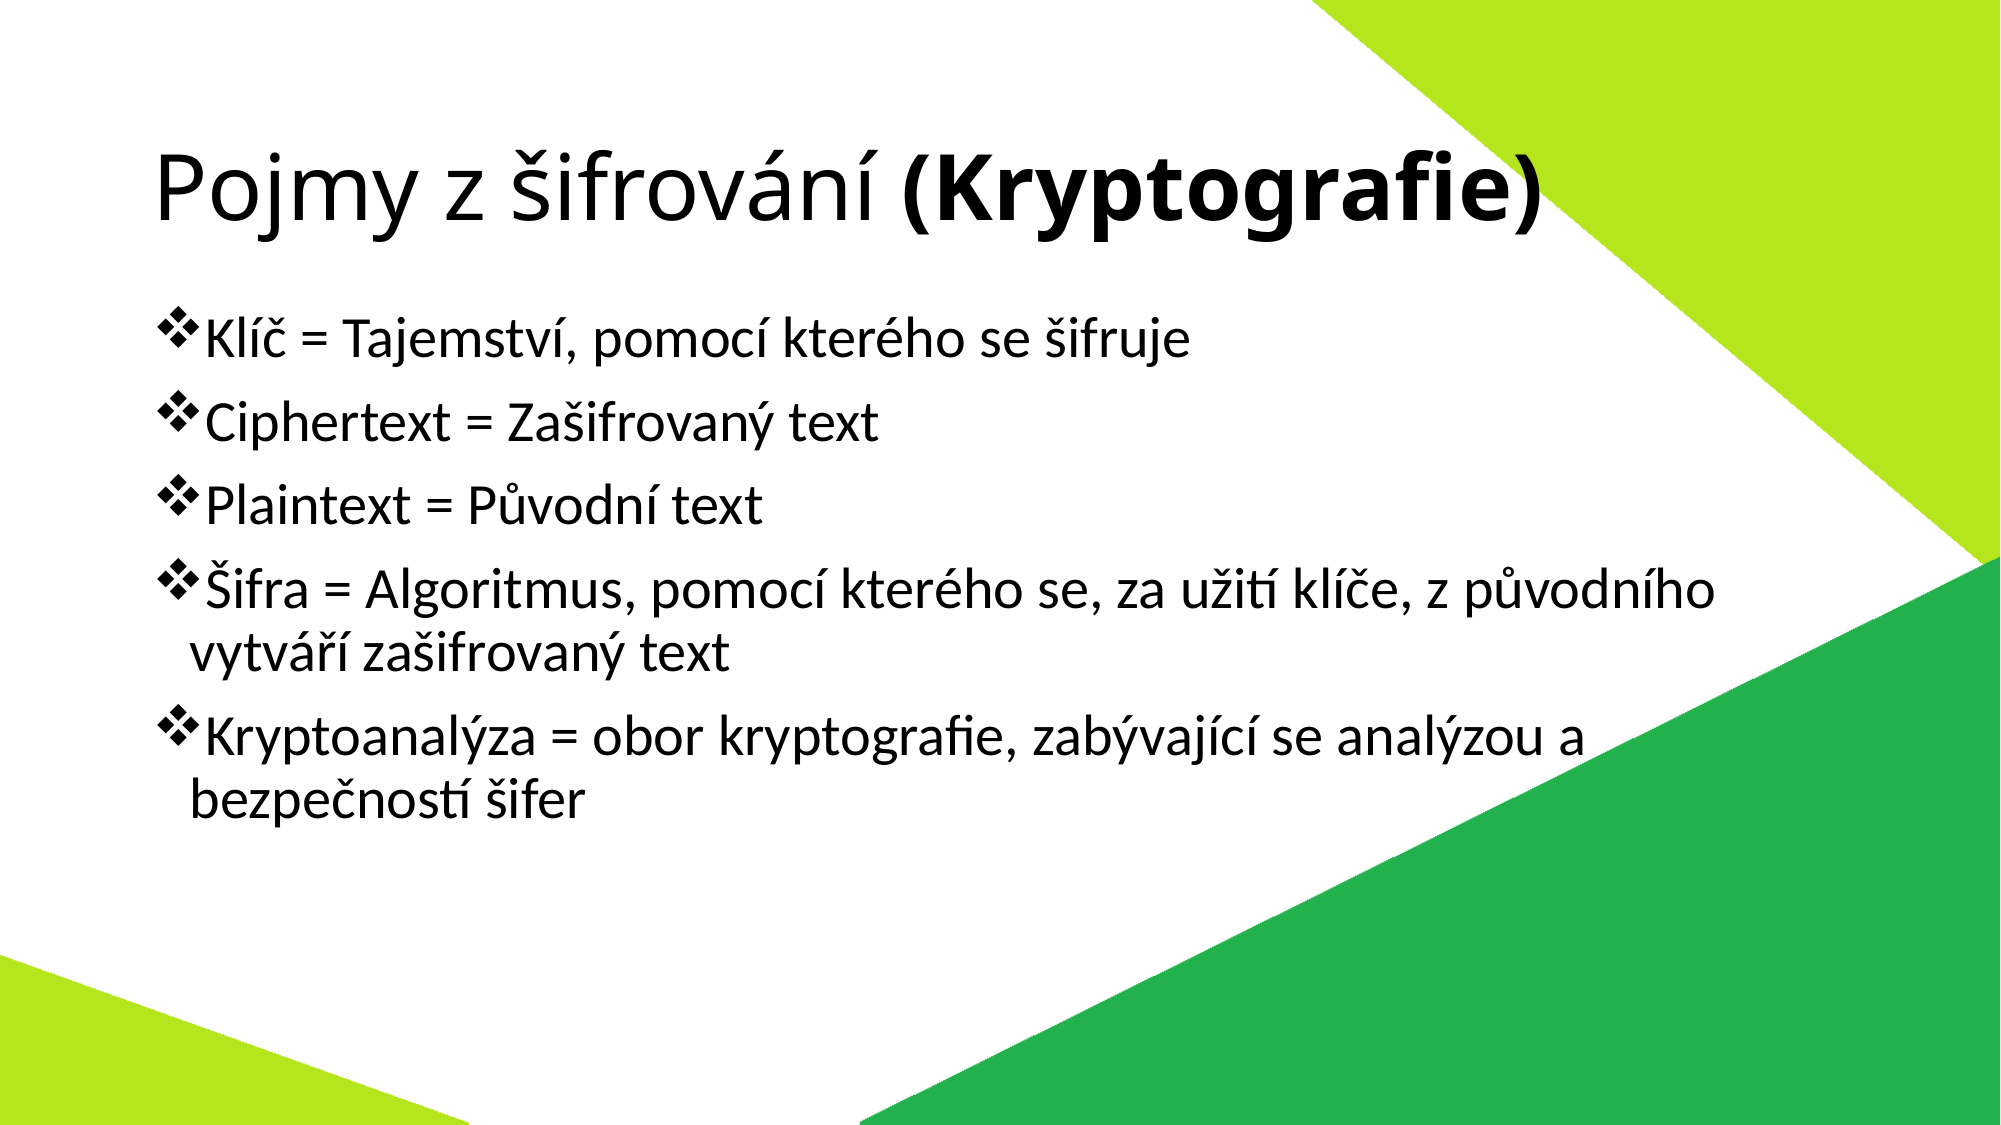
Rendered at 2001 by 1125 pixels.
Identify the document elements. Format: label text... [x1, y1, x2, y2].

list Klíč = Tajemství, pomocí kterého se šifruje Ciphertext = Zašifrovaný text Plaintext = Původní text Šifra = Algoritmus, pomocí kterého se, za užití klíče, z původního vytváří zašifrovaný text Kryptoanalýza = obor kryptografie, zabývající se analýzou a bezpečností šifer [137, 299, 1863, 1014]
title Pojmy z šifrování (Kryptografie) [137, 82, 1863, 299]
picture [0, 0, 2001, 1125]
